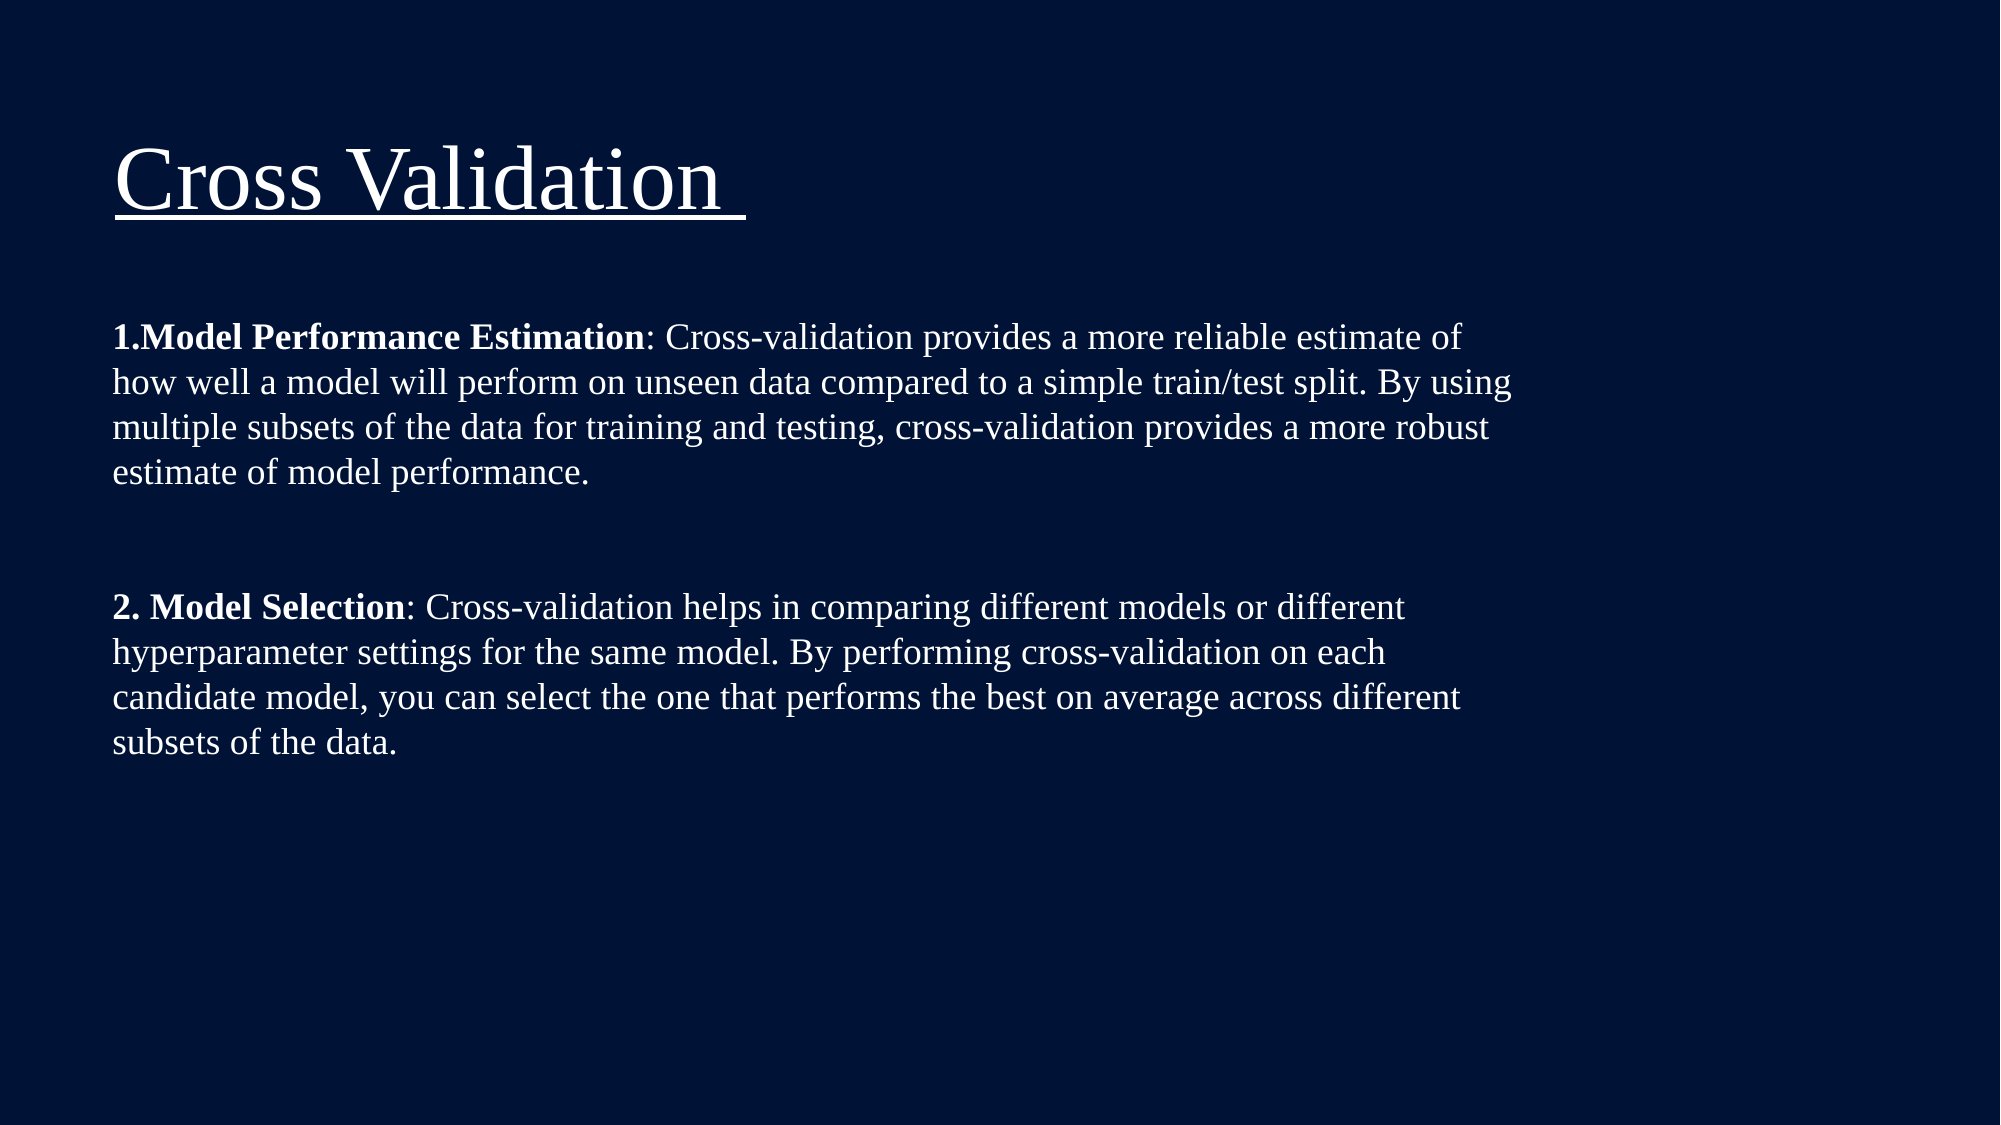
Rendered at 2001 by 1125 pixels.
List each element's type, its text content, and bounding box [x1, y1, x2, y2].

text_box Cross Validation [100, 110, 761, 236]
text_box Model Performance Estimation: Cross-validation provides a more reliable estimate of how well a model will perform on unseen data compared to a simple train/test split. By using multiple subsets of the data for training and testing, cross-validation provides a more robust estimate of model performance. 2. Model Selection: Cross-validation helps in comparing different models or different hyperparameter settings for the same model. By performing cross-validation on each candidate model, you can select the one that performs the best on average across different subsets of the data. [97, 304, 1540, 770]
